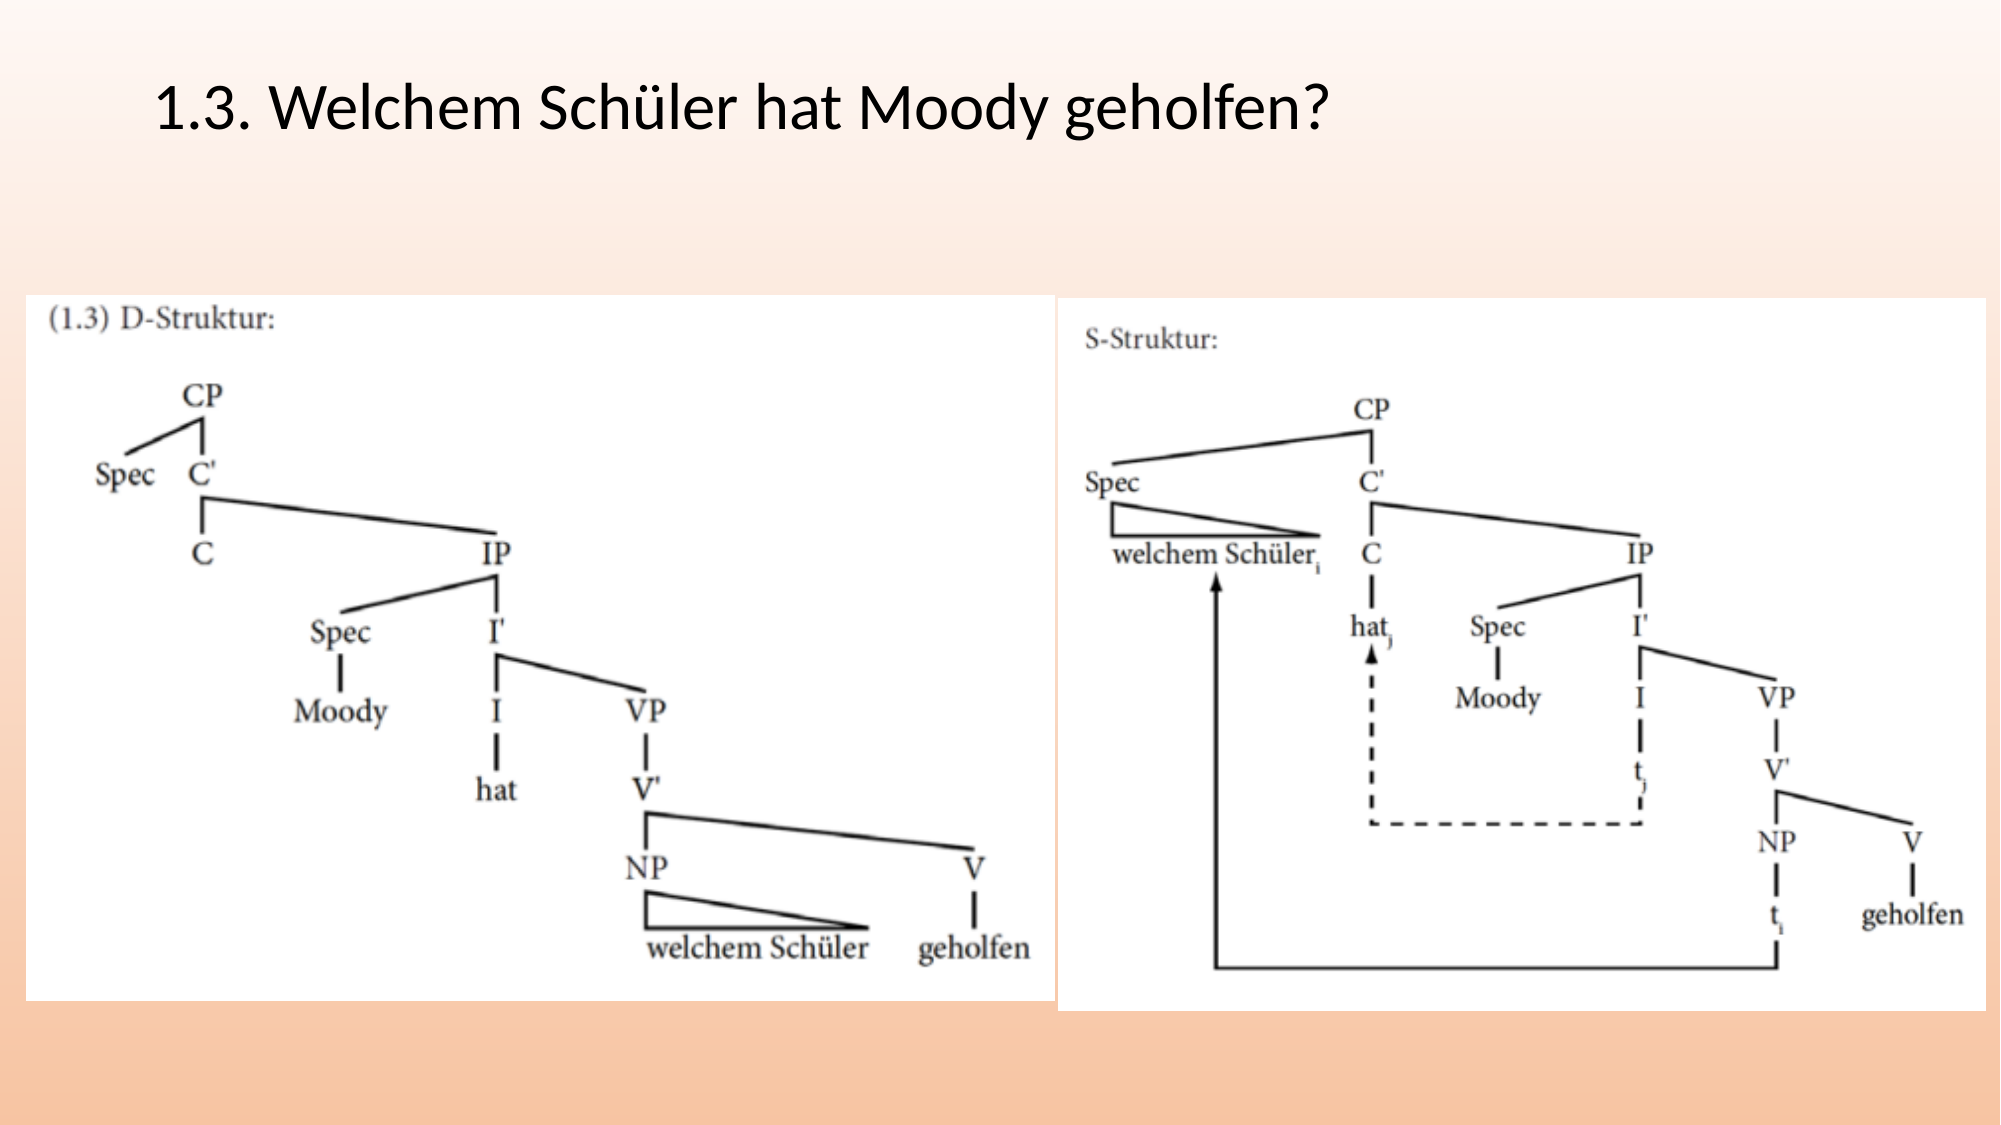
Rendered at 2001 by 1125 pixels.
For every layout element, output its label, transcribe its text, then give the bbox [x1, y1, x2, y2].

picture [1058, 298, 1986, 1011]
picture [26, 295, 1055, 1001]
list 1.3. Welchem Schüler hat Moody geholfen? [137, 64, 1863, 1014]
